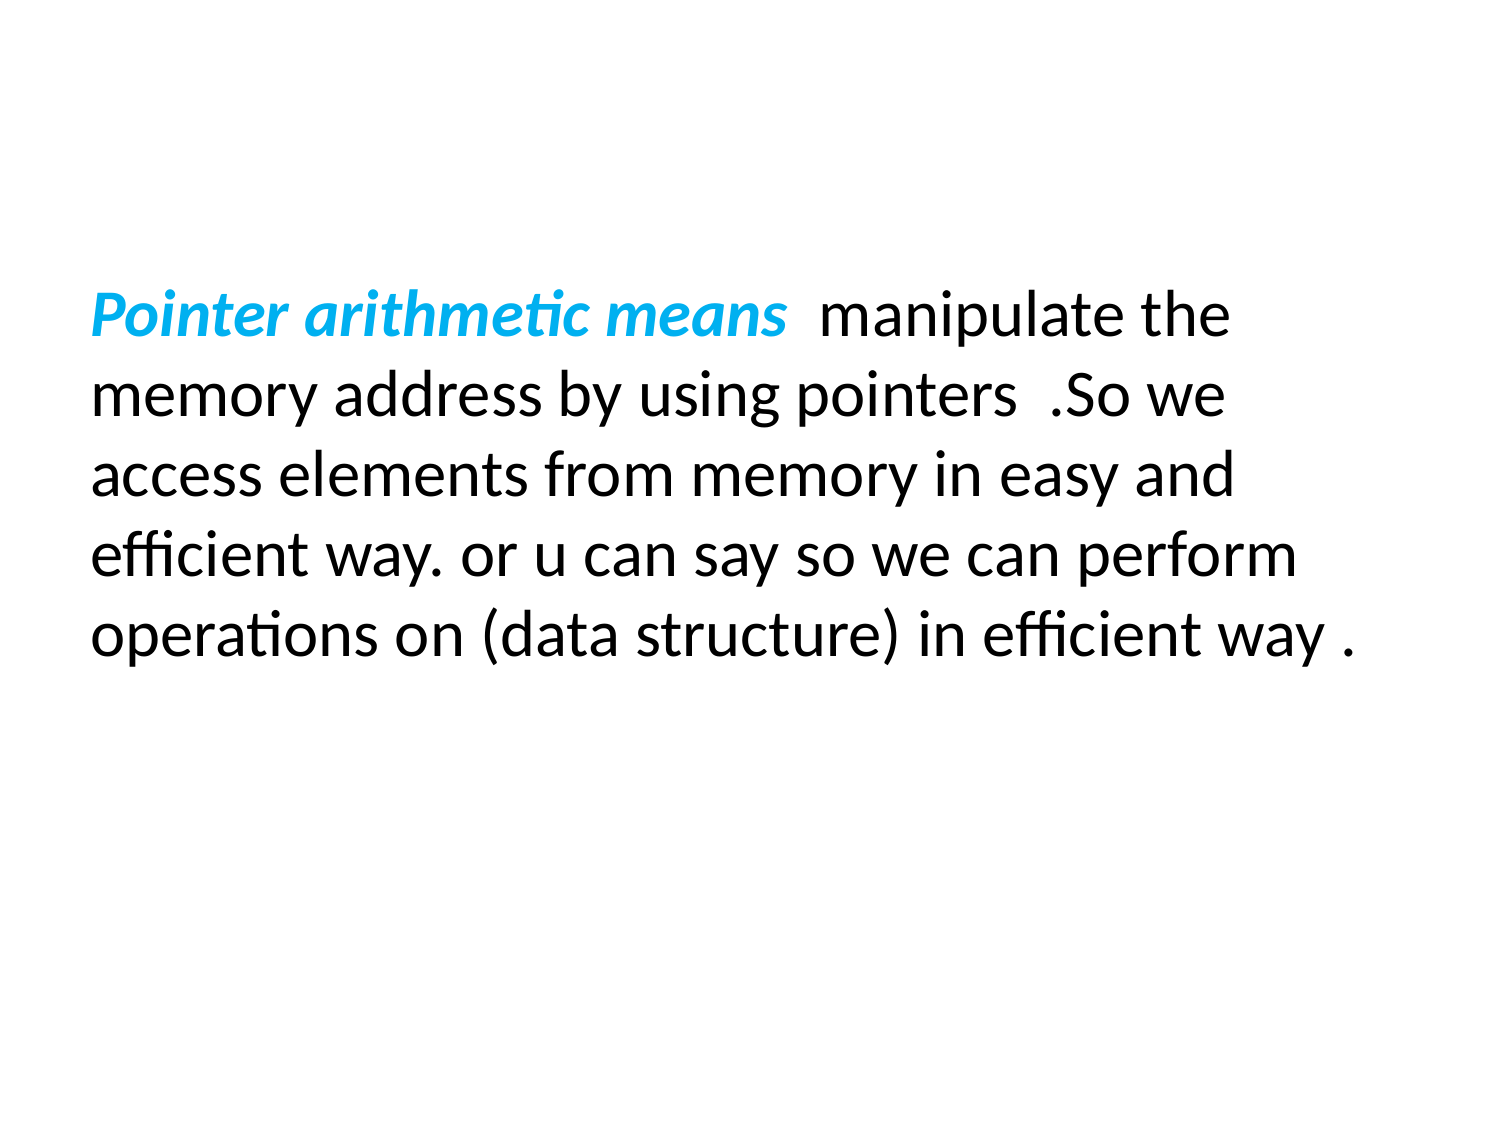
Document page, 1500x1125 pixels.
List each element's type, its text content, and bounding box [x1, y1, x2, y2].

list Pointer arithmetic means manipulate the memory address by using pointers .So we access elements from memory in easy and efficient way. or u can say so we can perform operations on (data structure) in efficient way . [75, 262, 1425, 1005]
